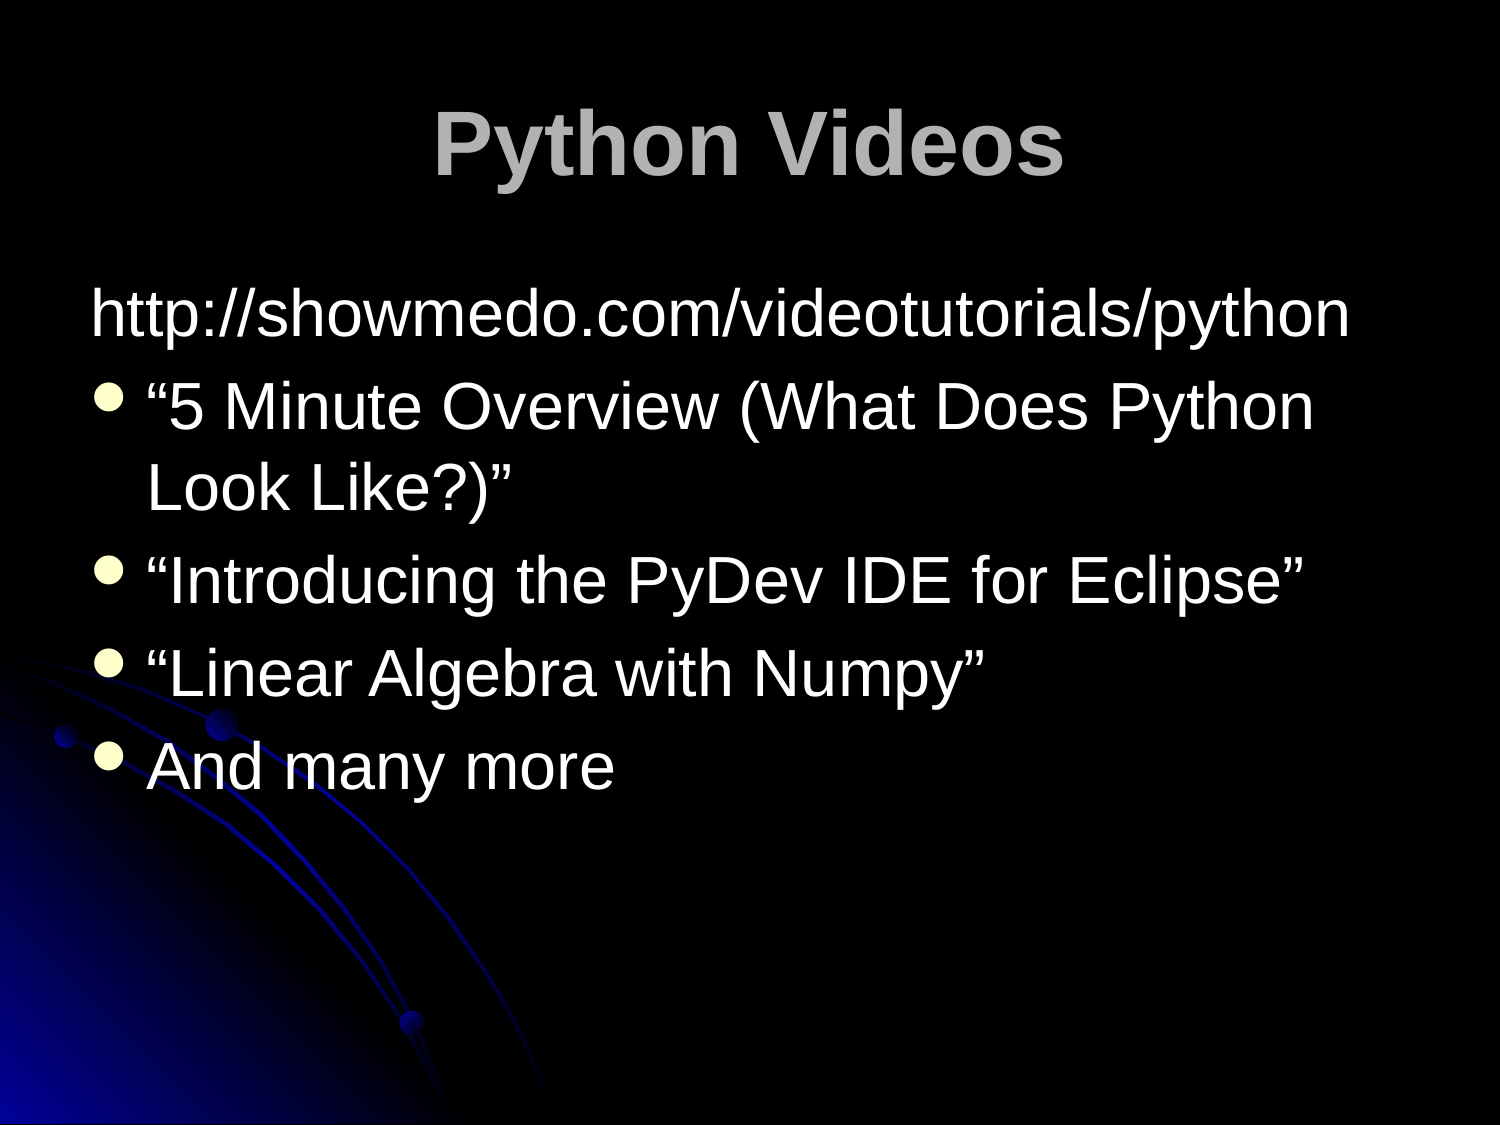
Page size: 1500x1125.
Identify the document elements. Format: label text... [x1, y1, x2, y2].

title Python Videos [75, 45, 1425, 233]
list http://showmedo.com/videotutorials/python “5 Minute Overview (What Does Python Look Like?)” “Introducing the PyDev IDE for Eclipse” “Linear Algebra with Numpy” And many more [75, 262, 1425, 1006]
